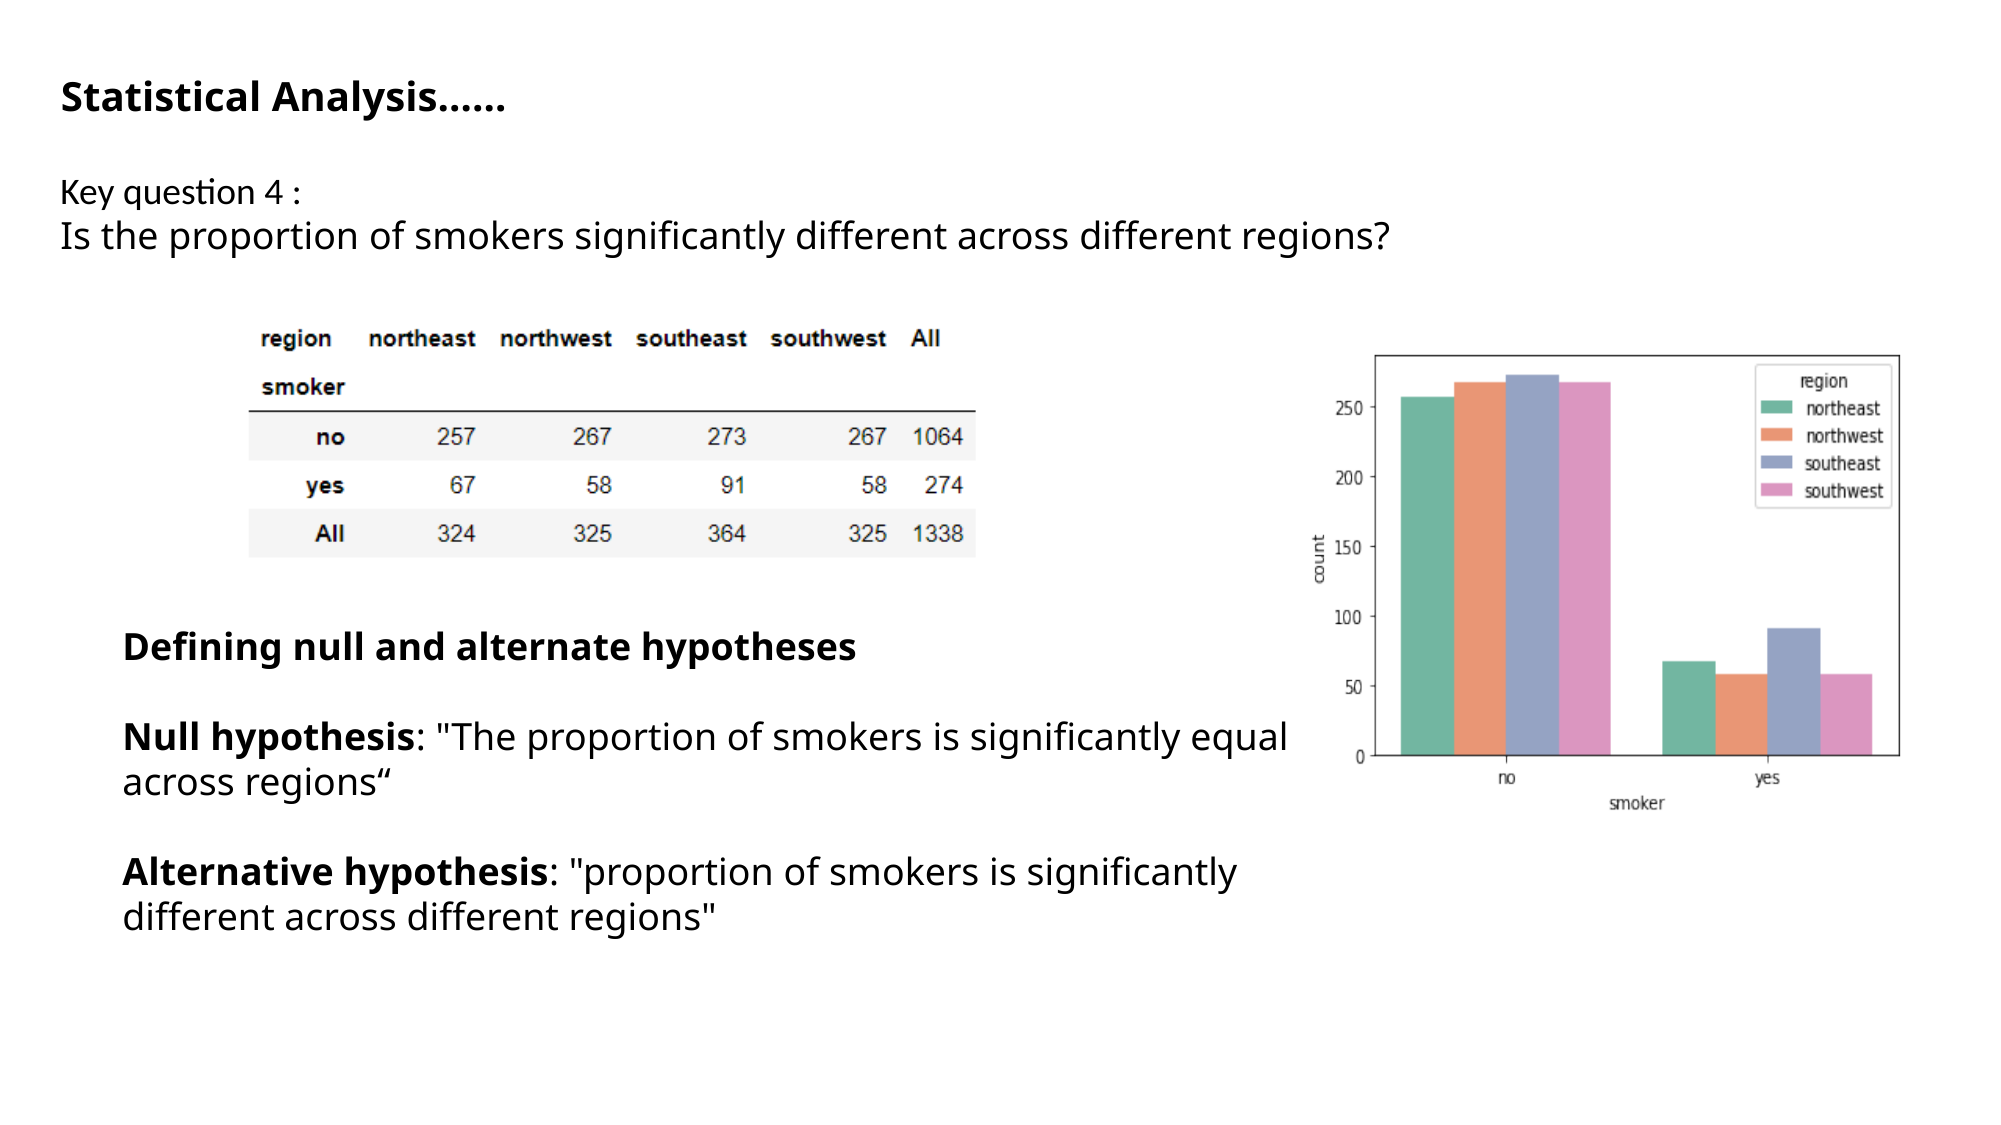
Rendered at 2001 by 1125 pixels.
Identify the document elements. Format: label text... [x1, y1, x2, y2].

picture [1301, 344, 1910, 825]
title Statistical Analysis…… [45, 68, 1771, 159]
text_box Key question 4 : Is the proportion of smokers significantly different across different regions? [45, 159, 1852, 265]
text_box Defining null and alternate hypotheses Null hypothesis: "The proportion of smokers is significantly equal across regions“ Alternative hypothesis: "proportion of smokers is significantly different across different regions" [107, 615, 1350, 946]
picture [246, 295, 1026, 603]
